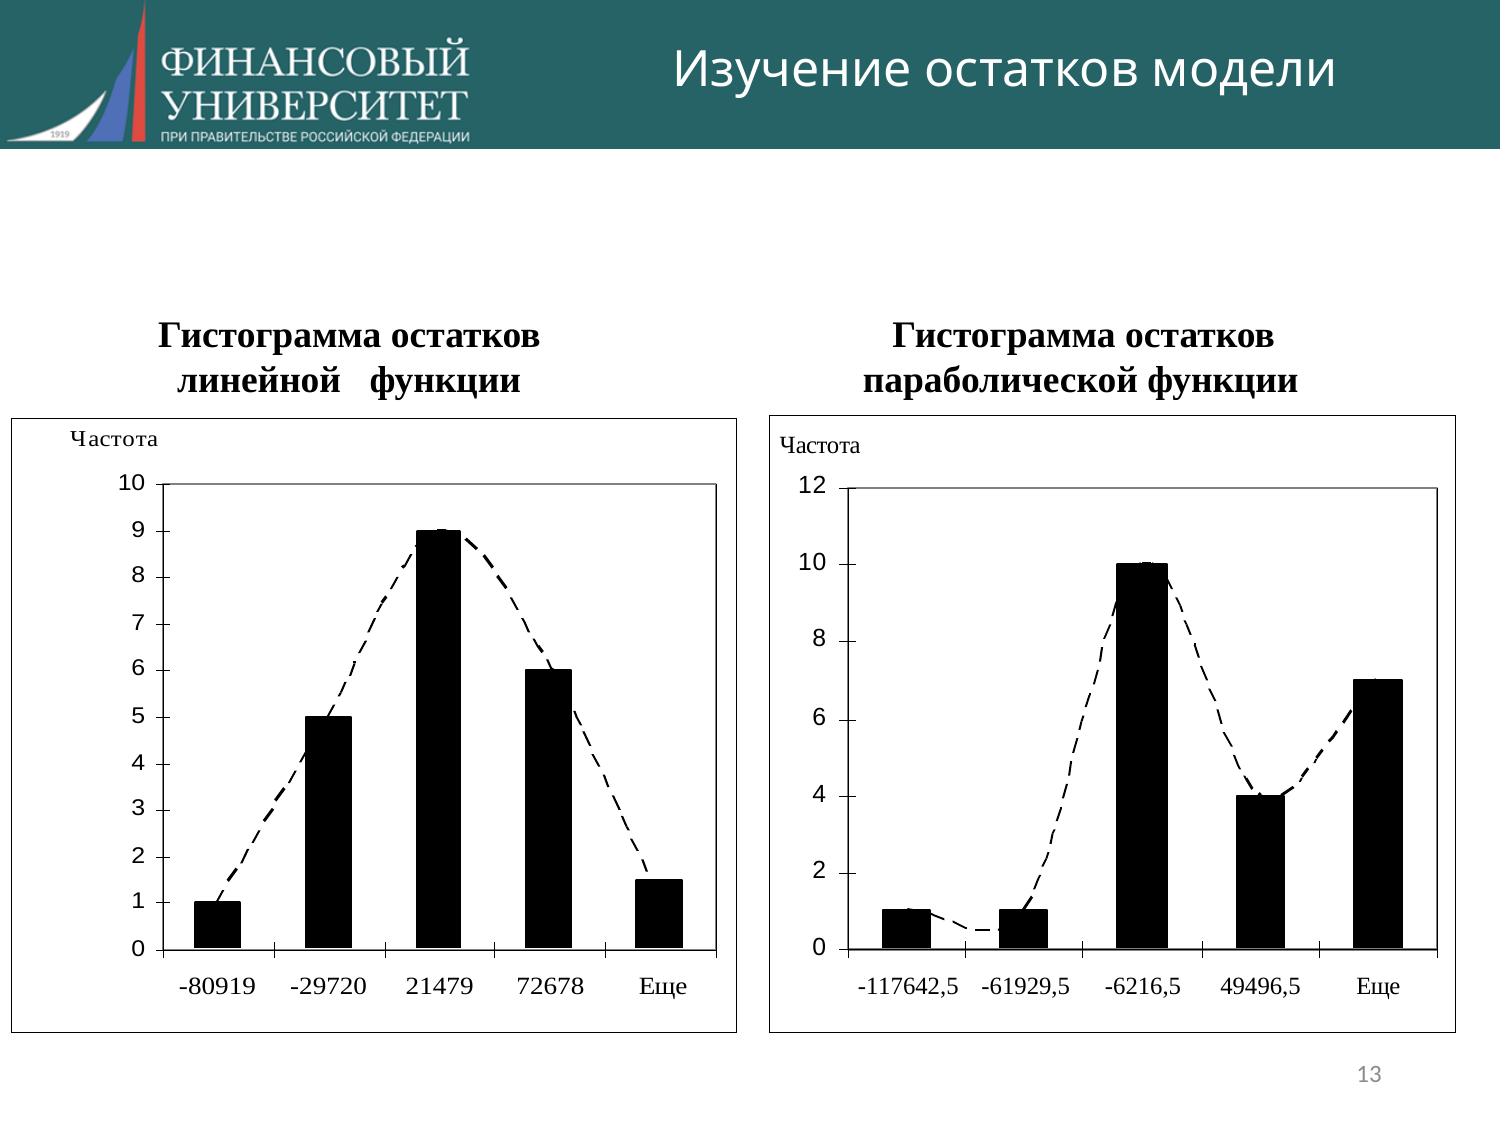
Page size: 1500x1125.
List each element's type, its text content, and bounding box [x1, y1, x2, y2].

slide_number 13 [1059, 1043, 1397, 1103]
picture [0, 407, 750, 1043]
picture [0, 0, 1500, 149]
text_box Гистограмма остатков Гистограмма остатков линейной функции параболической функции [76, 302, 1442, 408]
title Изучение остатков модели [531, 20, 1479, 120]
picture [758, 404, 1468, 1043]
